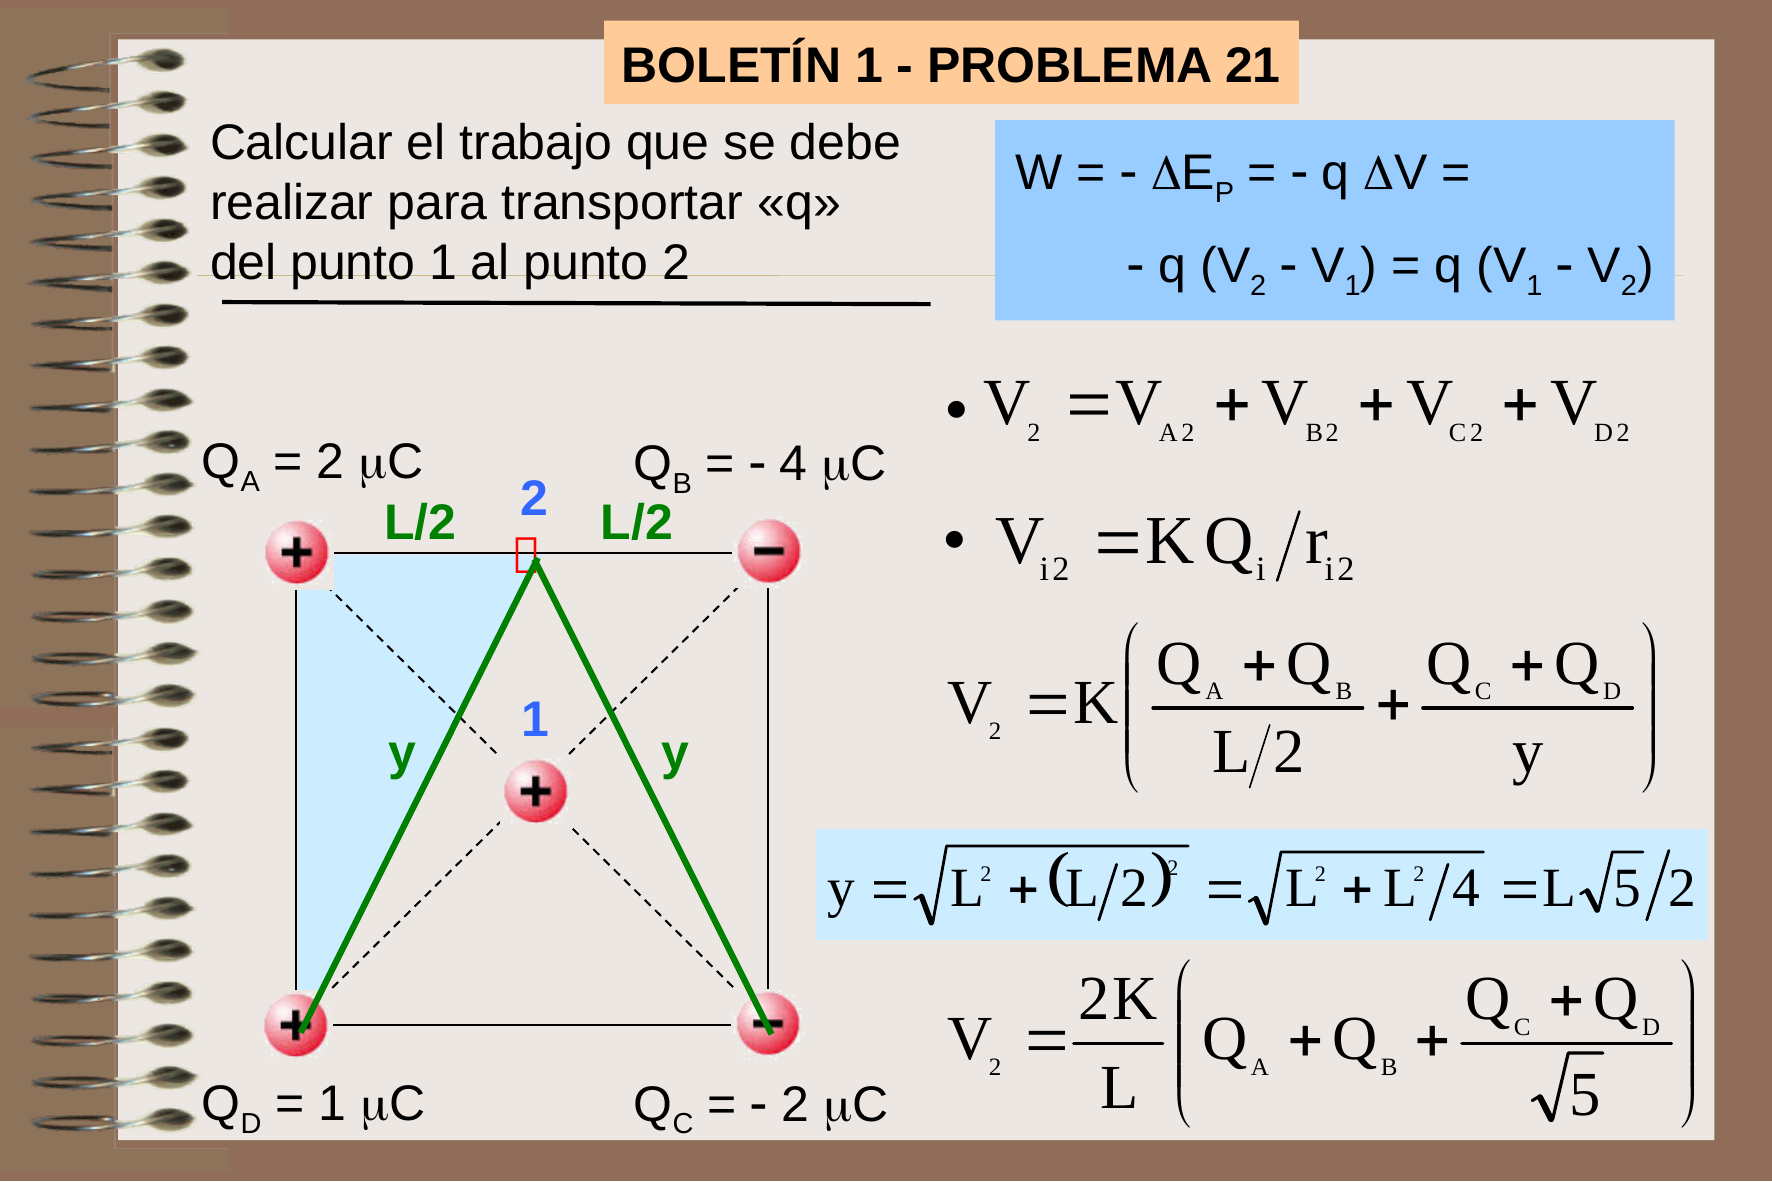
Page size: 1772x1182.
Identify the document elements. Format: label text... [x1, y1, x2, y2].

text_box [534, 559, 772, 1035]
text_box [300, 557, 534, 1033]
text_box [930, 493, 1372, 593]
picture [0, 8, 229, 708]
text_box QA = 2 C [186, 421, 403, 487]
text_box  [496, 515, 568, 557]
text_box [931, 358, 1647, 458]
text_box Calcular el trabajo que se debe realizar para transportar «q» del punto 1 al punto 2 [195, 101, 931, 297]
picture [0, 727, 229, 1171]
picture [731, 516, 807, 588]
text_box 2 [505, 451, 559, 529]
picture [261, 517, 335, 590]
text_box BOLETÍN 1 - PROBLEMA 21 [604, 20, 1299, 105]
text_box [935, 946, 1719, 1141]
picture [260, 990, 333, 1063]
picture [730, 989, 806, 1061]
text_box QC =  2 C [618, 1063, 871, 1129]
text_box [935, 604, 1675, 812]
text_box W =  EP =  q V =  q (V2  V1) = q (V1  V2) [995, 120, 1675, 321]
text_box [568, 552, 726, 557]
text_box [340, 552, 496, 556]
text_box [816, 828, 1709, 941]
text_box QB =  4 C [618, 422, 870, 488]
text_box QD = 1 C [186, 1063, 405, 1129]
text_box L/2 [369, 475, 460, 553]
text_box L/2 [586, 475, 676, 553]
